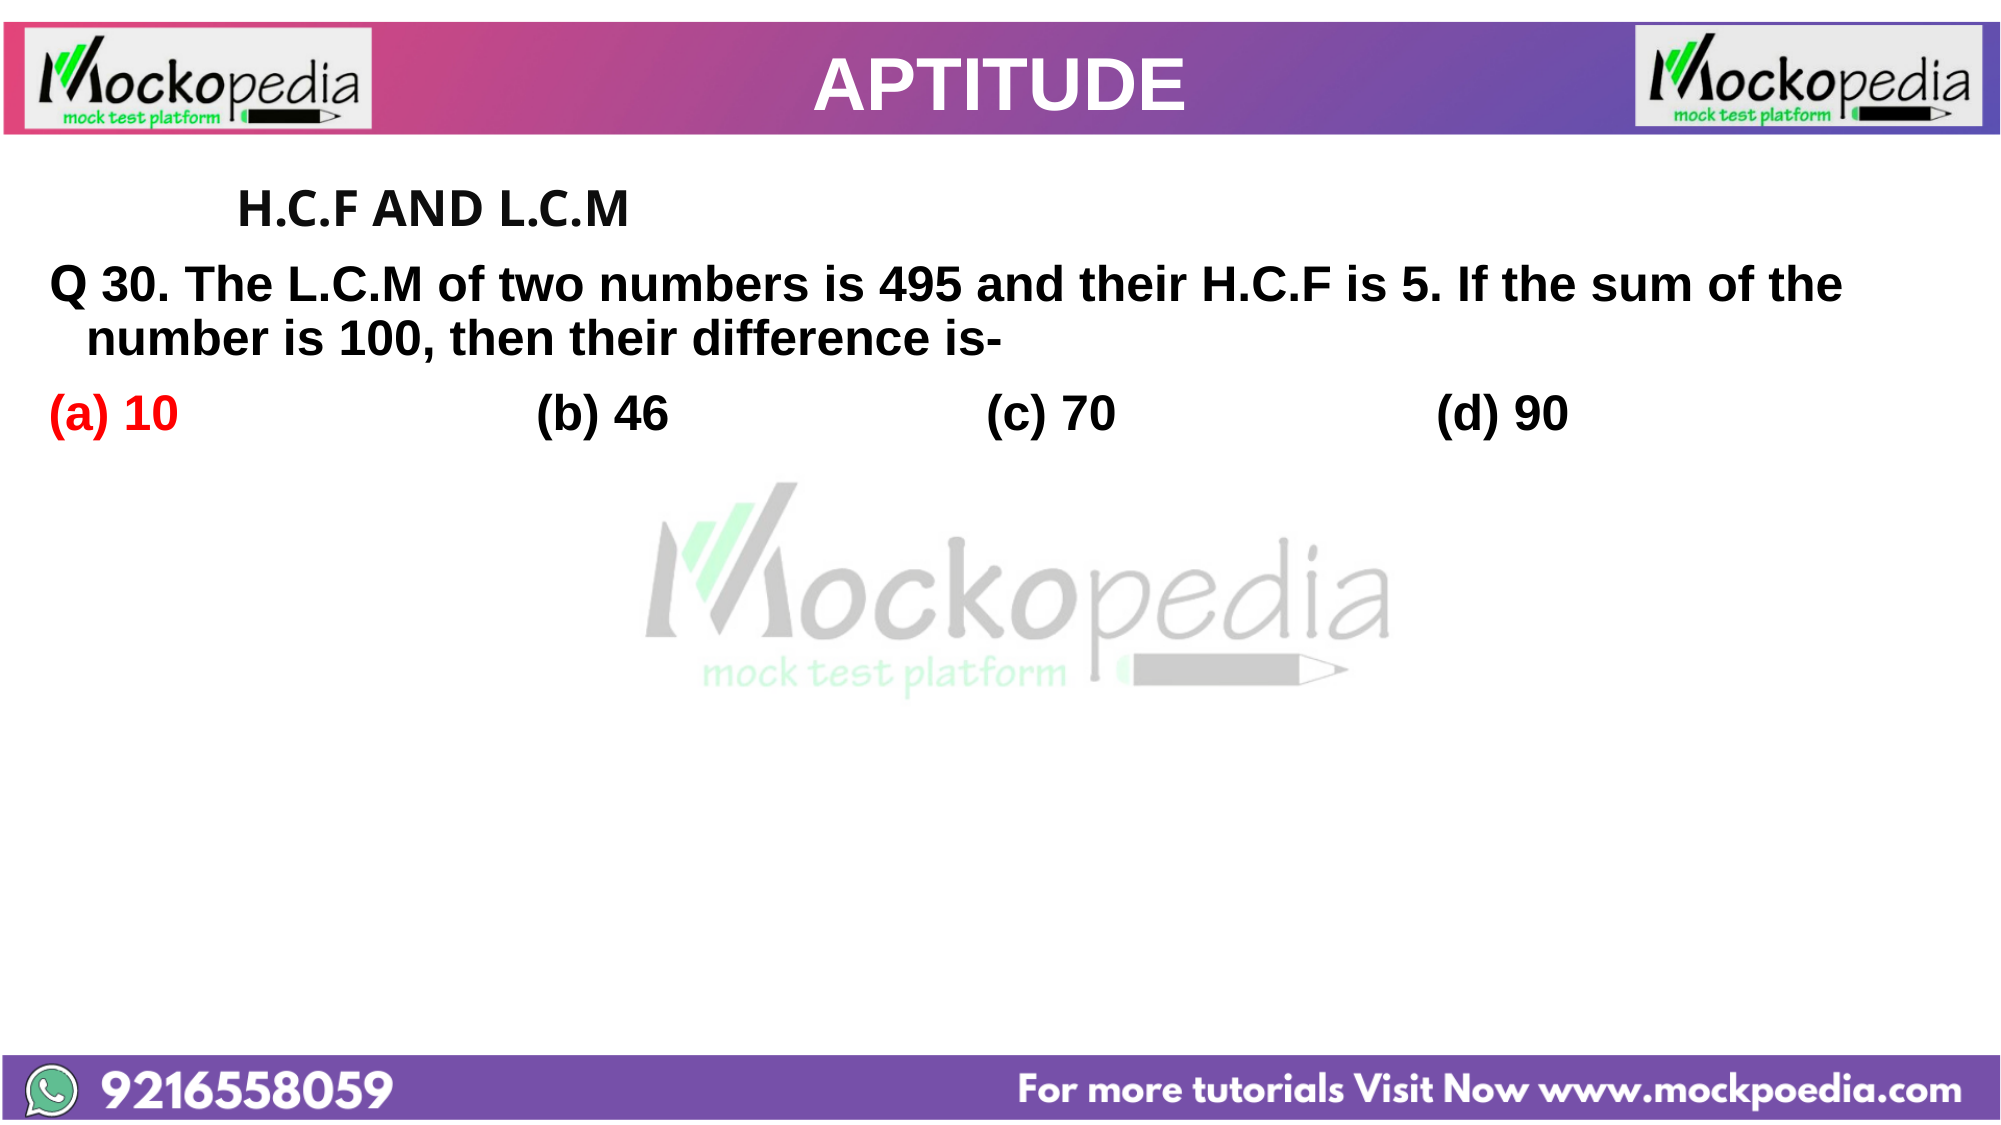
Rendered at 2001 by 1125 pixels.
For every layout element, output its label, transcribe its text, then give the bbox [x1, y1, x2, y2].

list H.C.F AND L.C.M Q 30. The L.C.M of two numbers is 495 and their H.C.F is 5. If the sum of the number is 100, then their difference is- (a) 10 (b) 46 (c) 70 (d) 90 [33, 175, 1959, 1053]
title APTITUDE [41, 31, 1959, 142]
picture [0, 0, 2001, 1125]
